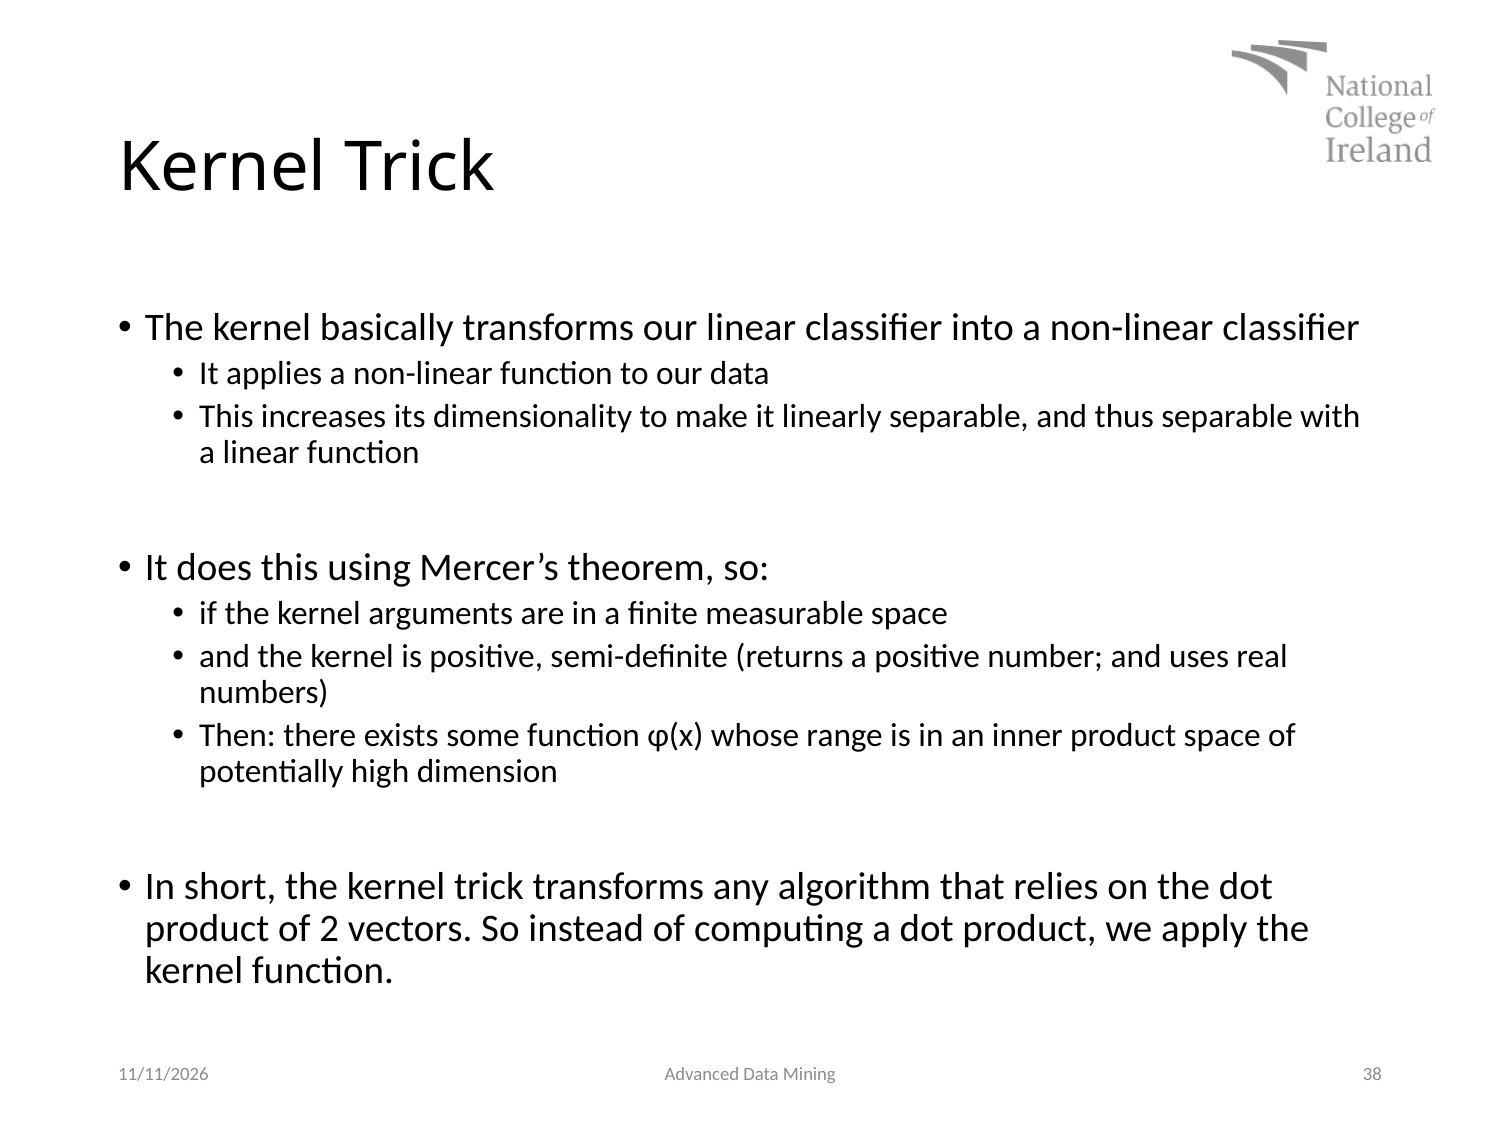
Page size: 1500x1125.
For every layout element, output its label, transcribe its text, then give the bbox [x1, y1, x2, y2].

footer Advanced Data Mining [496, 1042, 1004, 1103]
slide_number 38 [1059, 1042, 1397, 1103]
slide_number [103, 1042, 441, 1103]
title Kernel Trick [103, 59, 1397, 278]
list The kernel basically transforms our linear classifier into a non-linear classifier It applies a non-linear function to our data This increases its dimensionality to make it linearly separable, and thus separable with a linear function It does this using Mercer’s theorem, so: if the kernel arguments are in a finite measurable space and the kernel is positive, semi-definite (returns a positive number; and uses real numbers) Then: there exists some function φ(x) whose range is in an inner product space of potentially high dimension In short, the kernel trick transforms any algorithm that relies on the dot product of 2 vectors. So instead of computing a dot product, we apply the kernel function. [103, 299, 1397, 1014]
picture [1231, 39, 1436, 163]
